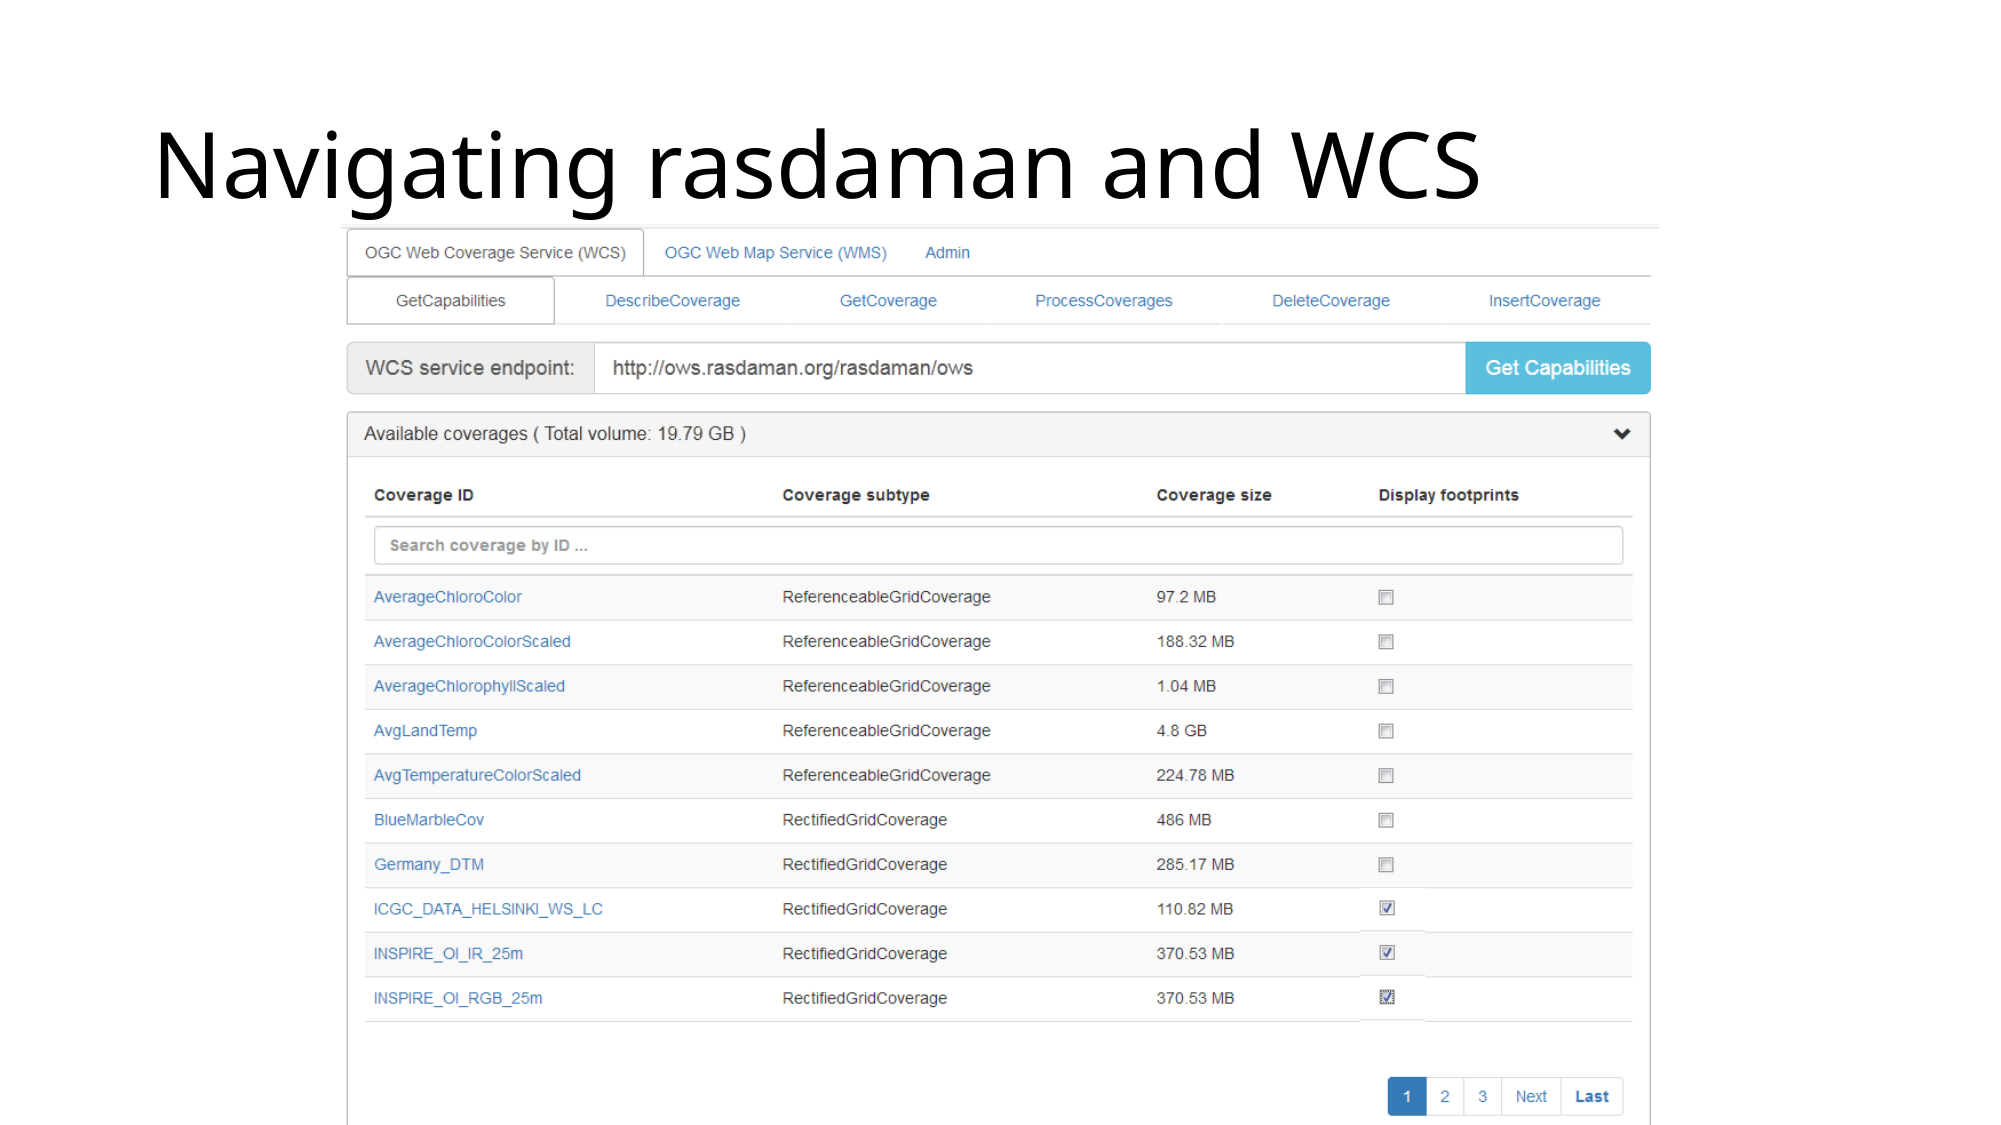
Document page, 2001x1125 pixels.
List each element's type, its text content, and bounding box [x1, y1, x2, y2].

picture [341, 224, 1659, 1125]
title Navigating rasdaman and WCS [137, 59, 1863, 278]
